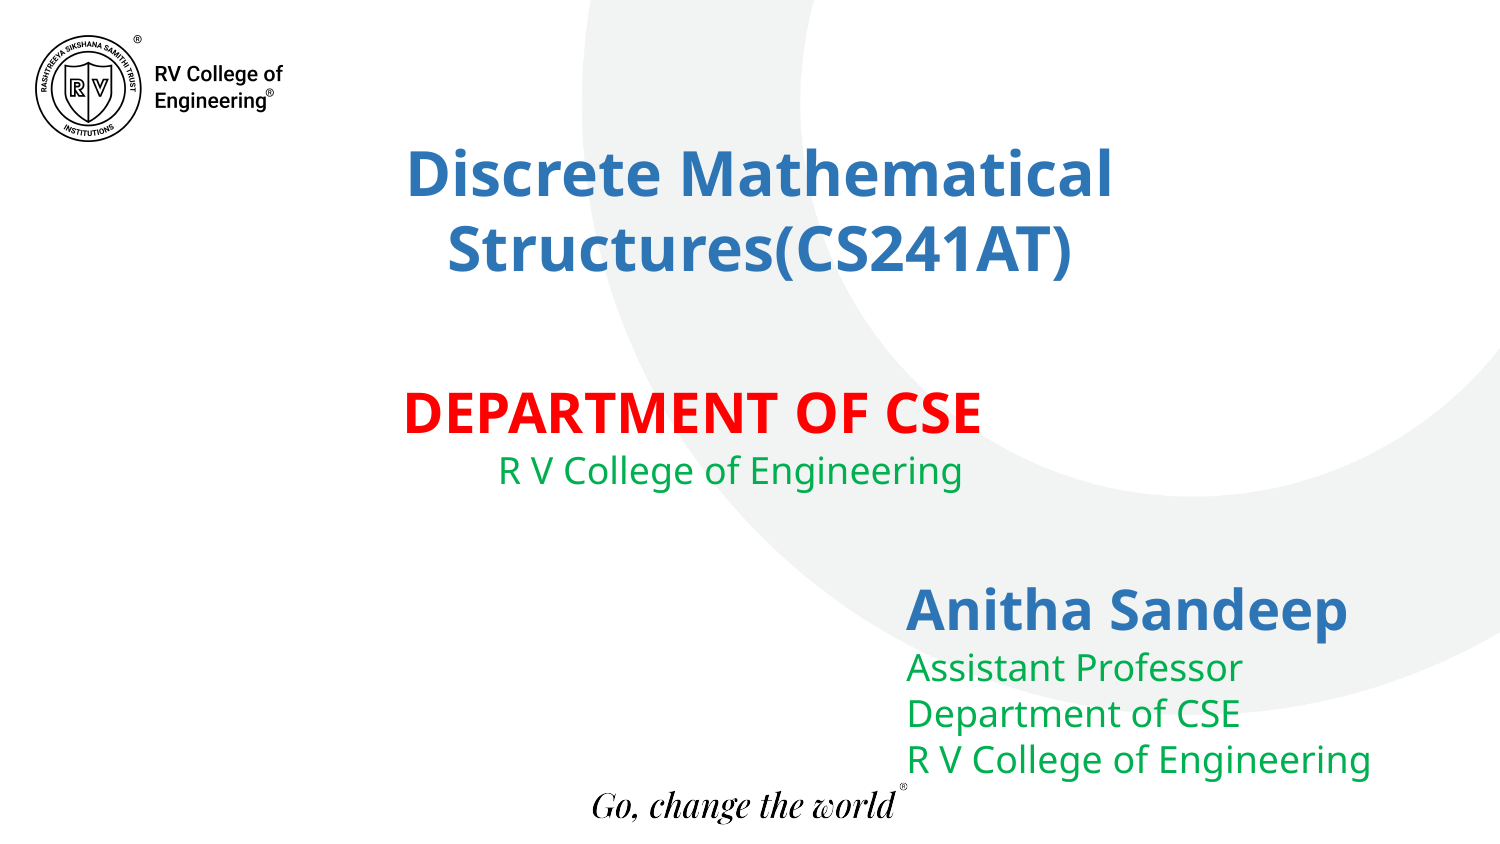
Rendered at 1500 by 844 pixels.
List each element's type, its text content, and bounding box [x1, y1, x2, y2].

text_box Discrete Mathematical Structures(CS241AT) [246, 132, 1273, 285]
picture [0, 0, 1500, 844]
text_box DEPARTMENT OF CSE R V College of Engineering [400, 376, 1060, 492]
text_box Anitha Sandeep Assistant Professor Department of CSE R V College of Engineering [904, 573, 1405, 782]
